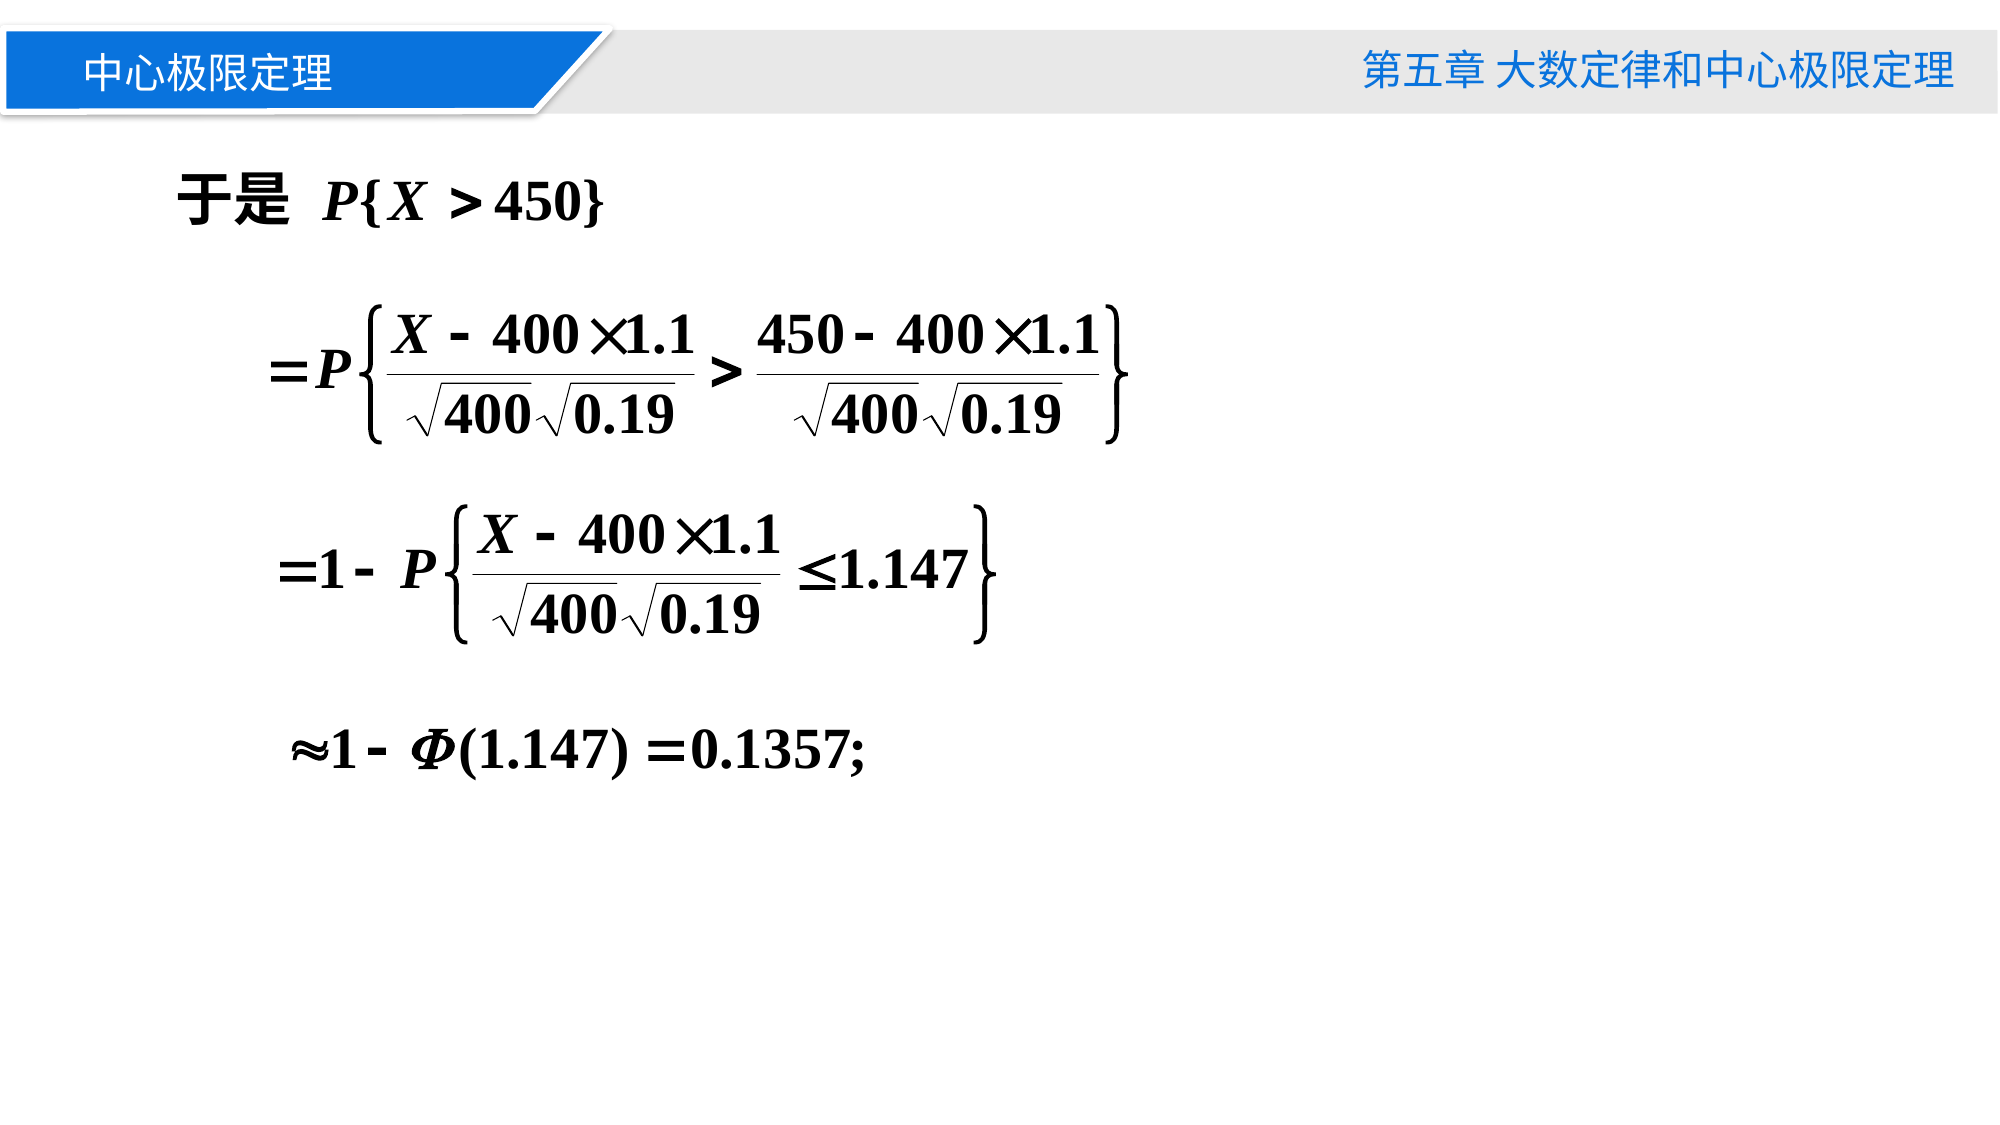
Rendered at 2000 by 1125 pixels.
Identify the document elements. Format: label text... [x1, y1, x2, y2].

text_box [543, 27, 2000, 116]
text_box 中心极限定理 [67, 39, 349, 104]
text_box 第五章 大数定律和中心极限定理 [1346, 36, 1970, 101]
text_box [0, 25, 613, 115]
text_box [271, 499, 1033, 650]
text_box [262, 299, 1163, 450]
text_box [282, 722, 869, 788]
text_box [174, 167, 607, 238]
